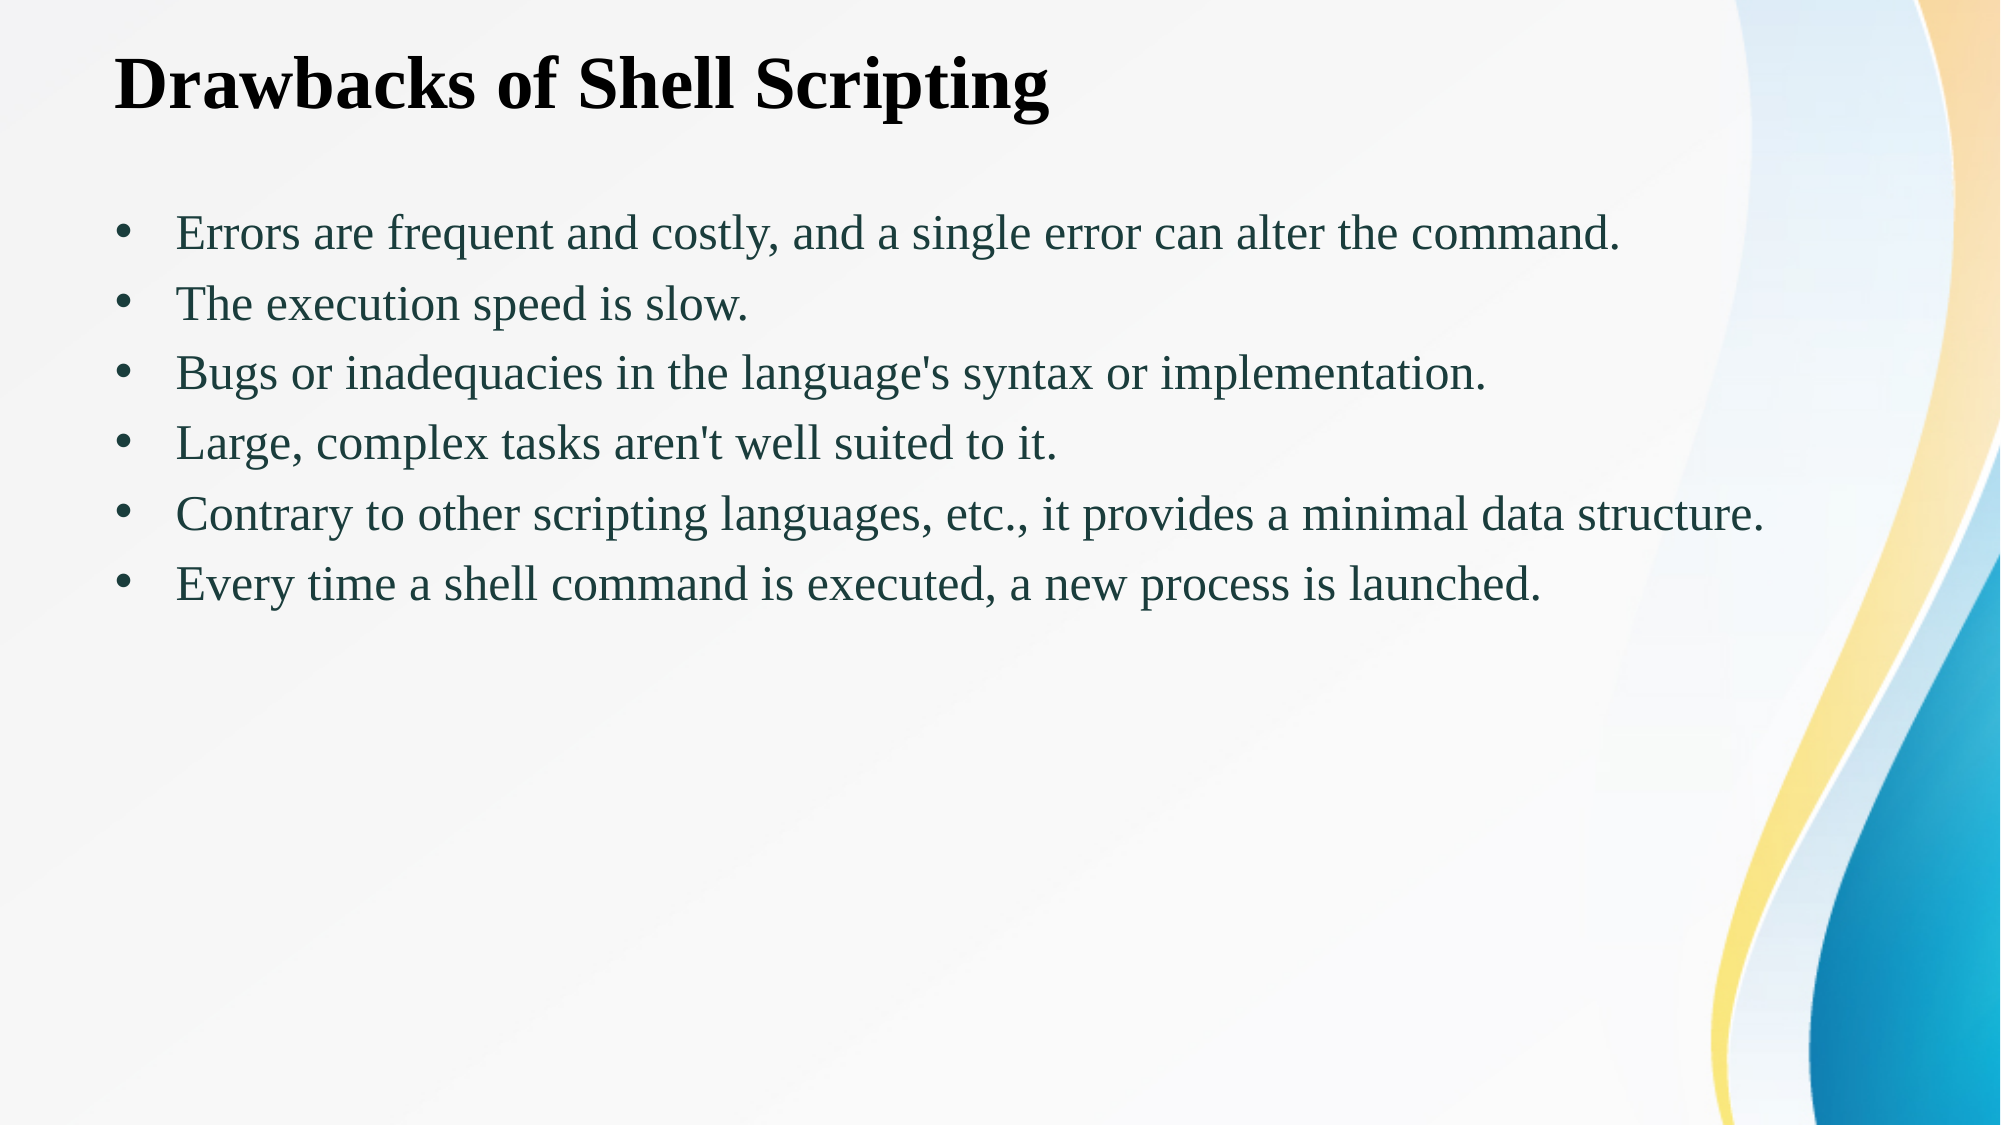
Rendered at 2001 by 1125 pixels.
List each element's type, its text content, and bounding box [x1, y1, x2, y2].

list Errors are frequent and costly, and a single error can alter the command. The execution speed is slow. Bugs or inadequacies in the language's syntax or implementation. Large, complex tasks aren't well suited to it. Contrary to other scripting languages, etc., it provides a minimal data structure. Every time a shell command is executed, a new process is launched. [99, 192, 1901, 1006]
picture [0, 0, 2001, 1125]
title Drawbacks of Shell Scripting [99, 30, 1901, 127]
